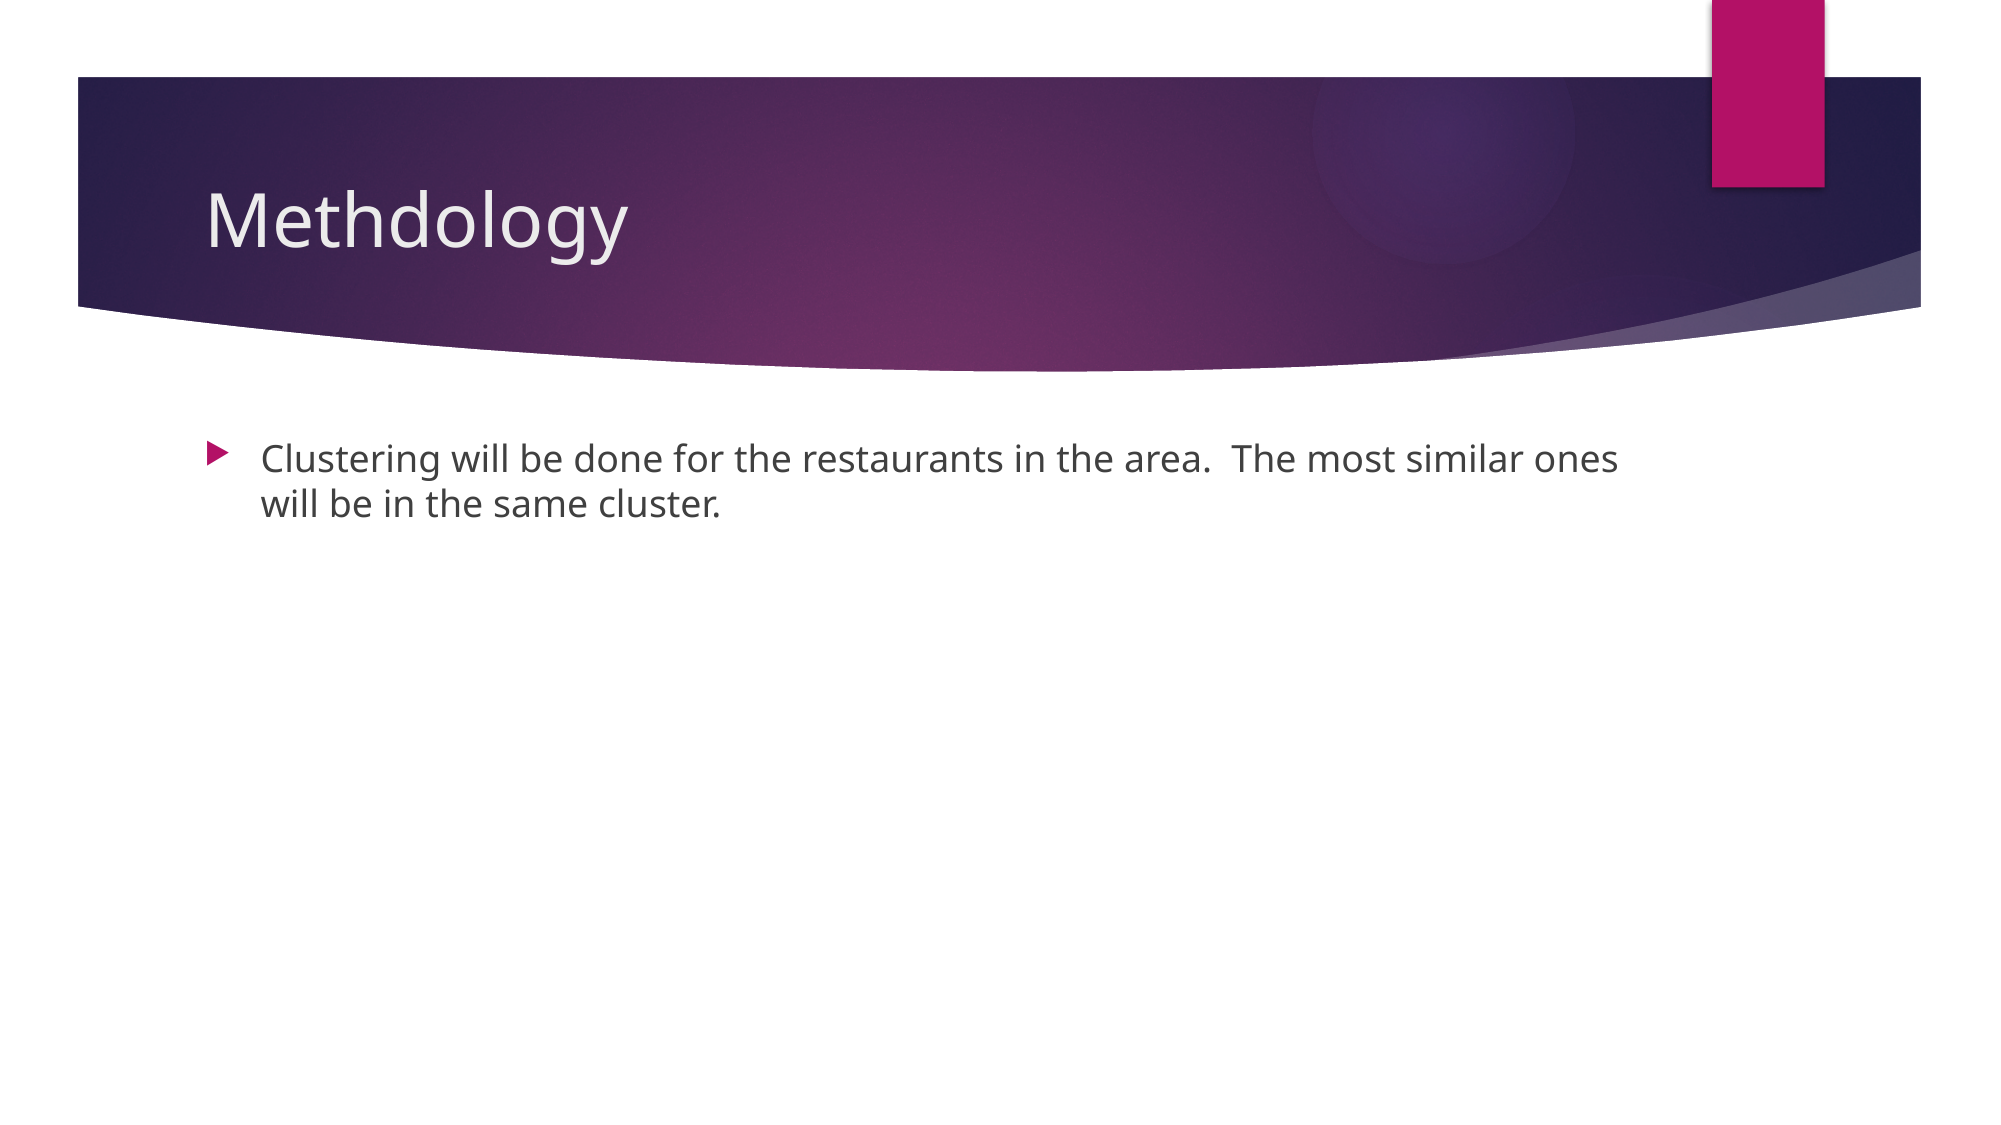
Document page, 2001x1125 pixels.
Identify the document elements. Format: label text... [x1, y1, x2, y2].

list Clustering will be done for the restaurants in the area. The most similar ones will be in the same cluster. [189, 427, 1638, 988]
title Methdology [189, 159, 1627, 276]
